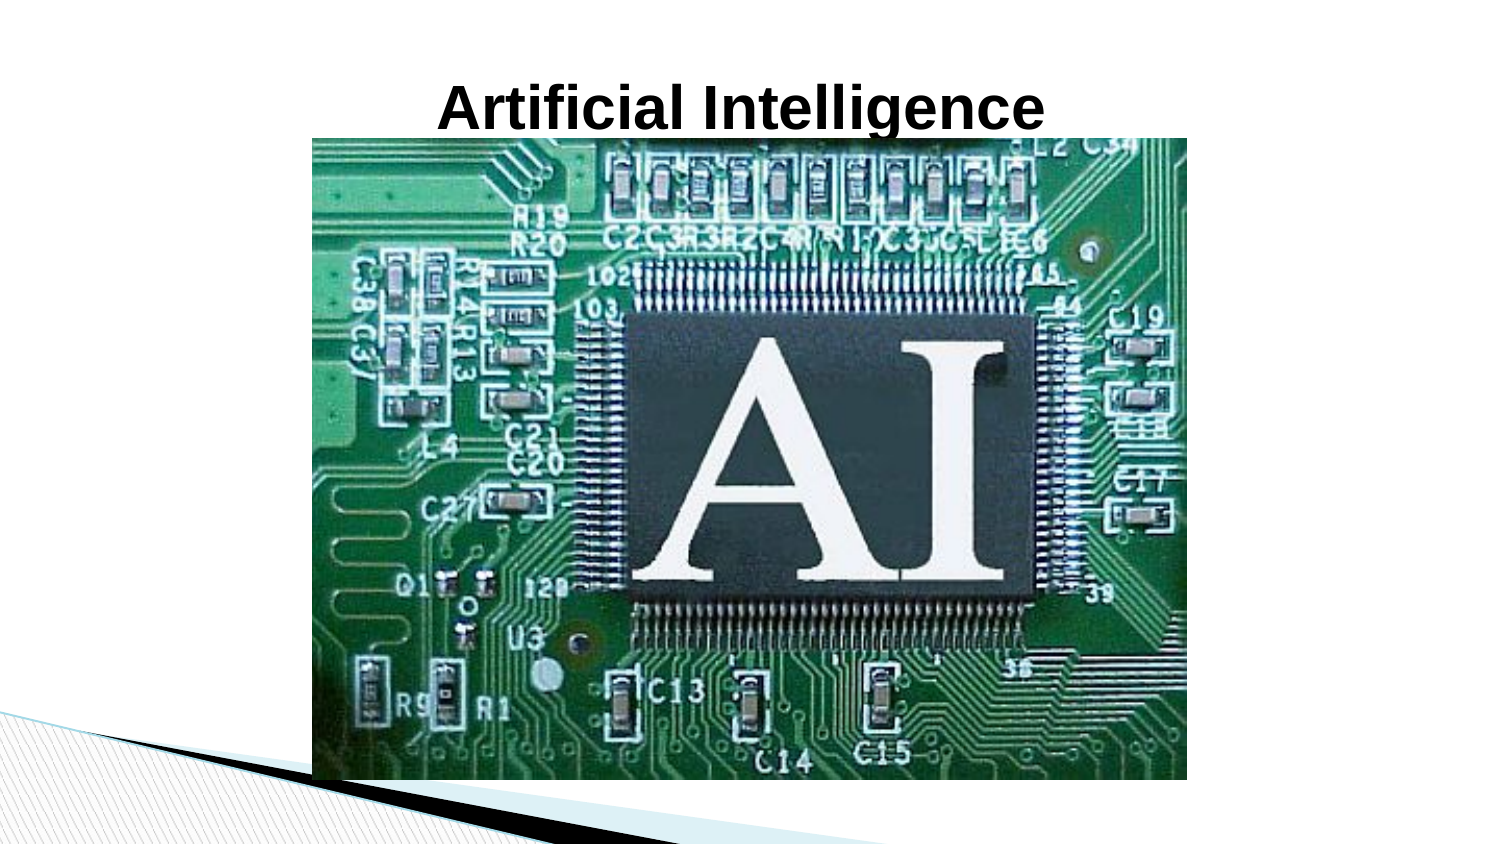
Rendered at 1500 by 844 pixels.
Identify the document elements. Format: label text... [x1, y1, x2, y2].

title Artificial Intelligence [74, 33, 1426, 175]
picture [312, 137, 1188, 780]
